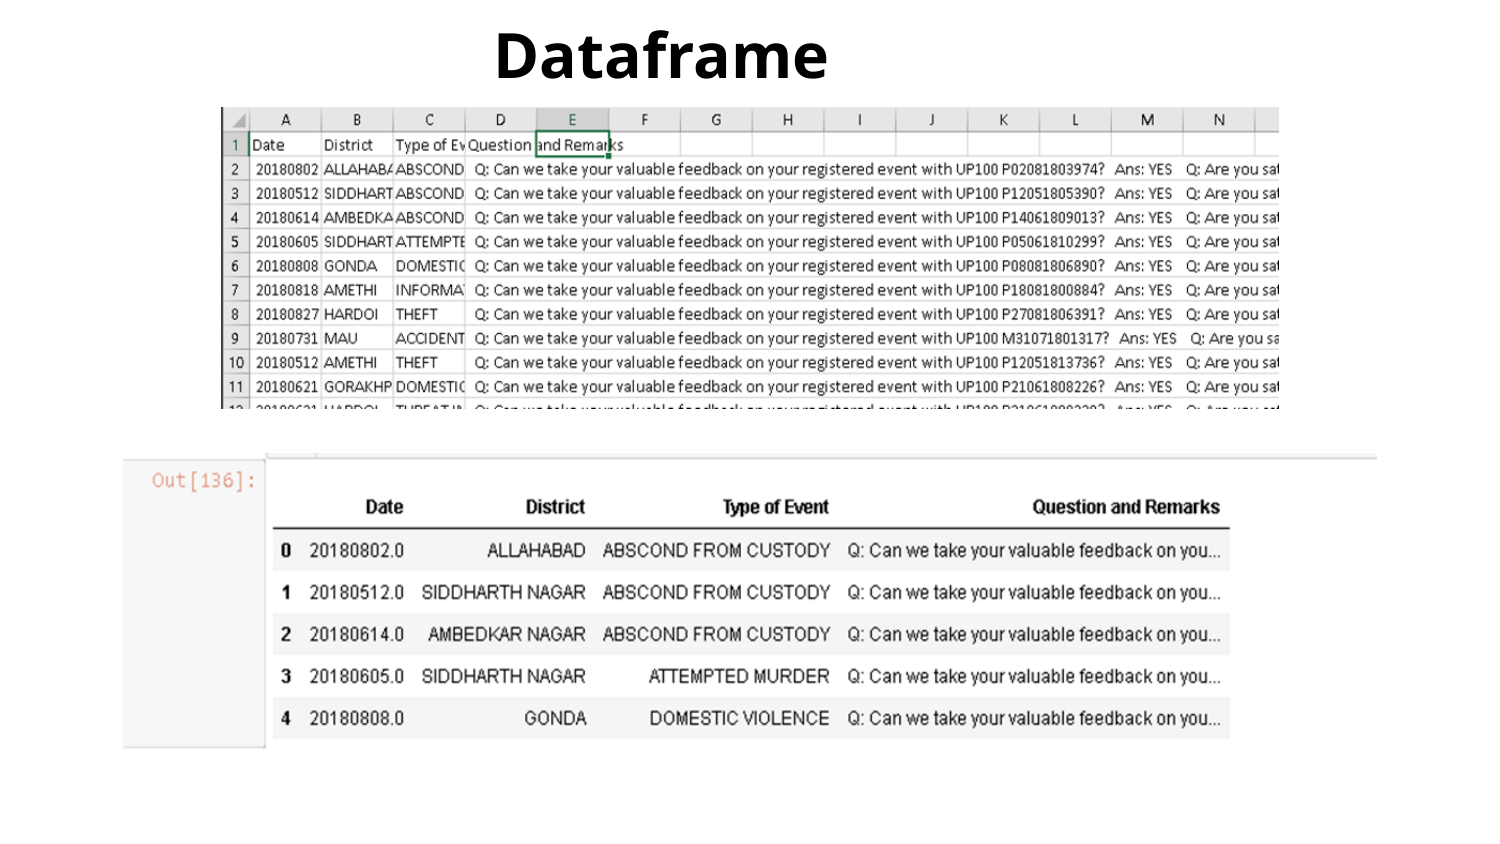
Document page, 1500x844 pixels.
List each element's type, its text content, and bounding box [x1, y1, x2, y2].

picture [220, 106, 1280, 409]
text_box RECOMMENDATIONS [0, 0, 655, 493]
picture [122, 453, 1378, 756]
text_box Dataframe [478, 0, 1206, 62]
